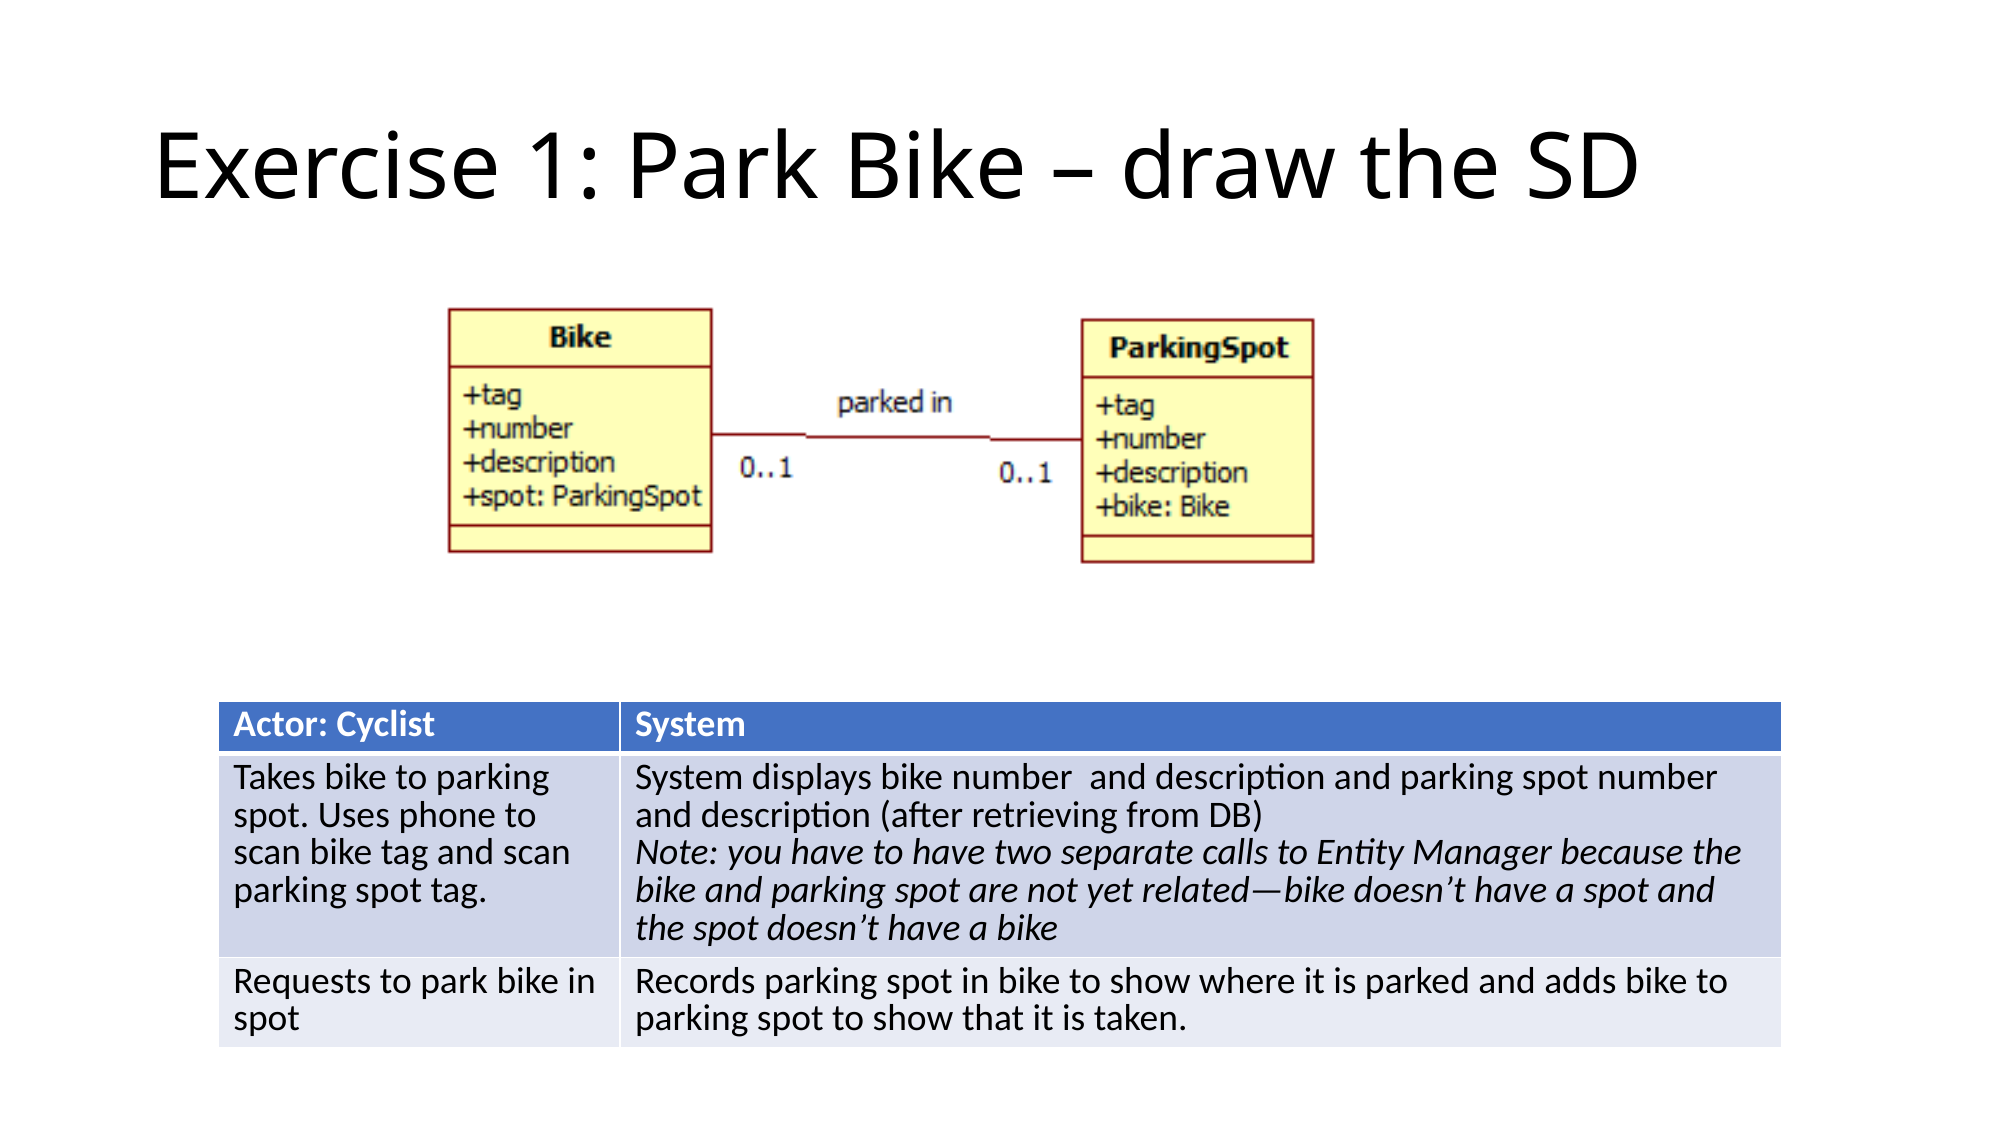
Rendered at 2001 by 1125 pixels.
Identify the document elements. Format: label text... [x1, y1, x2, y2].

table_cell Records parking spot in bike to show where it is parked and adds bike to parking spot to show that it is taken. [621, 958, 1781, 1047]
table_cell Requests to park bike in spot [219, 958, 619, 1047]
table_cell Takes bike to parking spot. Uses phone to scan bike tag and scan parking spot tag. [219, 756, 619, 957]
title Exercise 1: Park Bike – draw the SD [137, 59, 1863, 278]
table_header Actor: Cyclist [219, 702, 619, 751]
table_cell System displays bike number and description and parking spot number and description (after retrieving from DB) Note: you have to have two separate calls to Entity Manager because the bike and parking spot are not yet related—bike doesn’t have a spot and the spot doesn’t have a bike [621, 756, 1781, 957]
picture [397, 257, 1367, 616]
table_header System [621, 702, 1781, 751]
